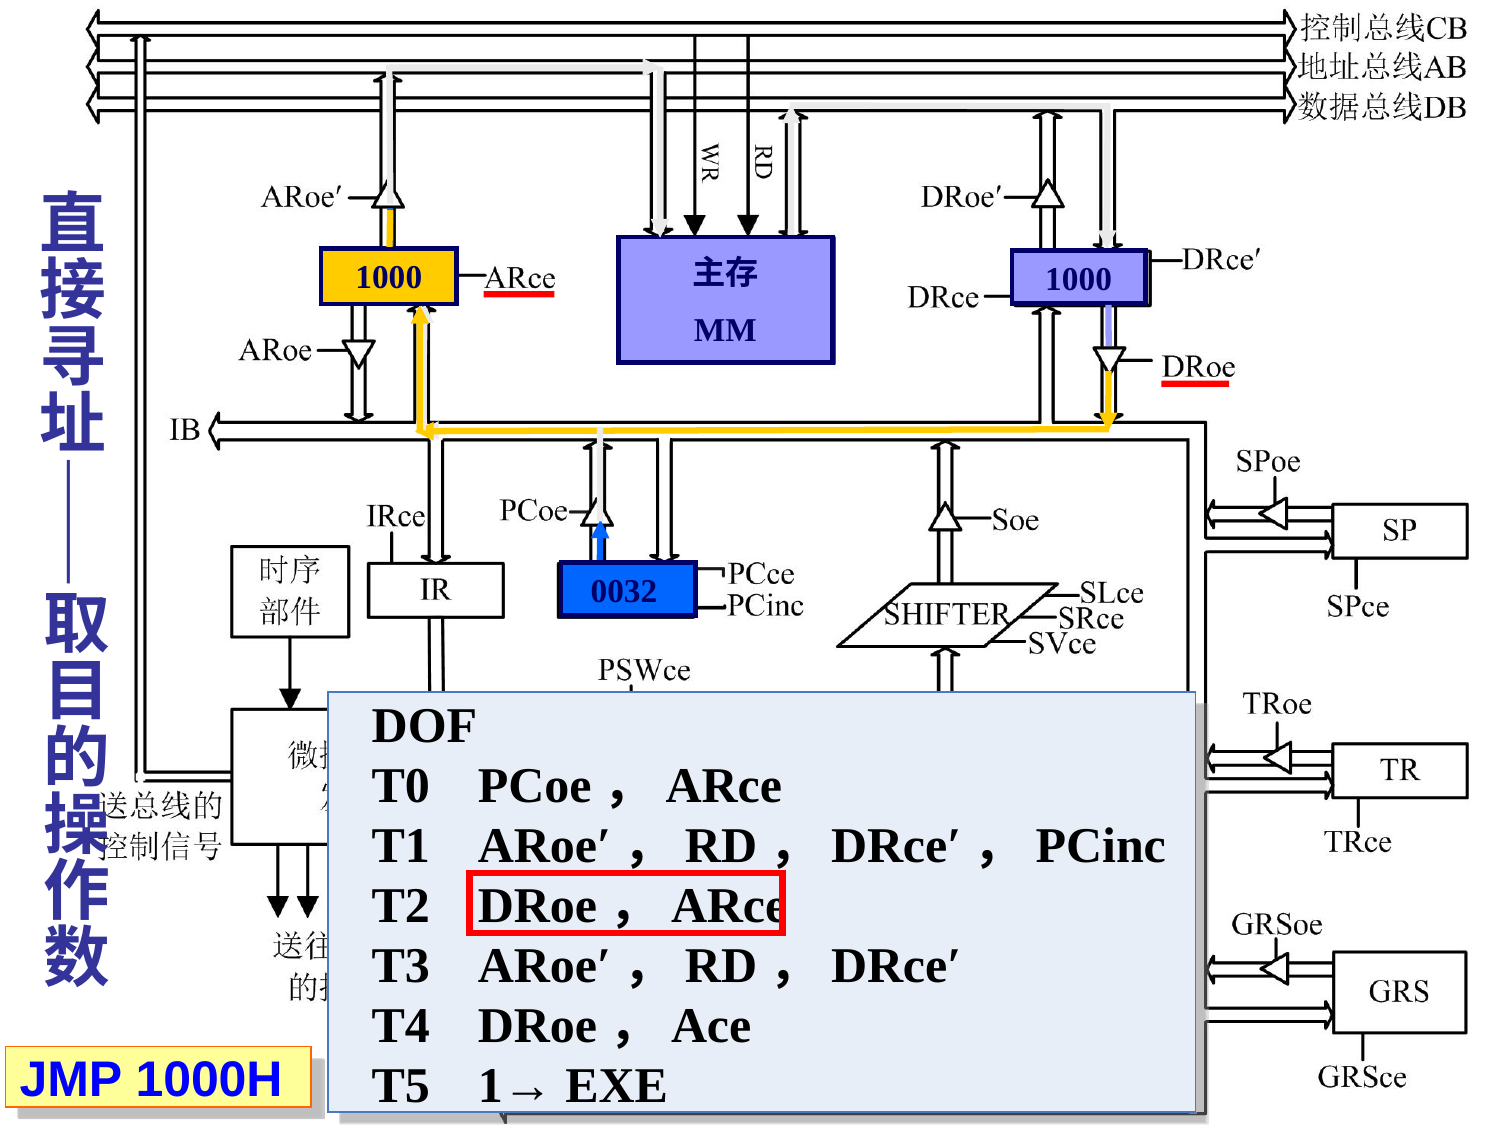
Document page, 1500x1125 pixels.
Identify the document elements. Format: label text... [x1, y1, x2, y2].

title 直接寻址——取目的操作数 [10, 129, 131, 1046]
text_box [469, 872, 783, 934]
text_box [784, 106, 798, 236]
text_box DOF T0 PCoe，ARce T1 ARoe′，RD，DRce′，PCinc T2 DRoe，ARce T3 ARoe′，RD，DRce′ T4 DRoe，Ace T5 1→ EXE [327, 691, 1196, 1113]
text_box [1101, 370, 1115, 432]
text_box [413, 304, 427, 434]
text_box 1000 [321, 248, 457, 304]
text_box [1196, 704, 1206, 1054]
text_box [420, 424, 600, 438]
text_box 1000 [1011, 250, 1146, 304]
text_box JMP 1000H [5, 1046, 311, 1107]
text_box [340, 1113, 1142, 1122]
text_box [1100, 103, 1114, 250]
text_box [653, 66, 667, 238]
text_box [594, 520, 607, 562]
text_box 0032 [560, 562, 696, 616]
text_box [390, 61, 659, 74]
text_box [428, 424, 445, 431]
text_box 主存 MM [618, 236, 833, 363]
text_box [422, 304, 431, 317]
slide_number [1208, 1054, 1493, 1122]
text_box [85, 1059, 320, 1117]
picture [85, 5, 1469, 1124]
